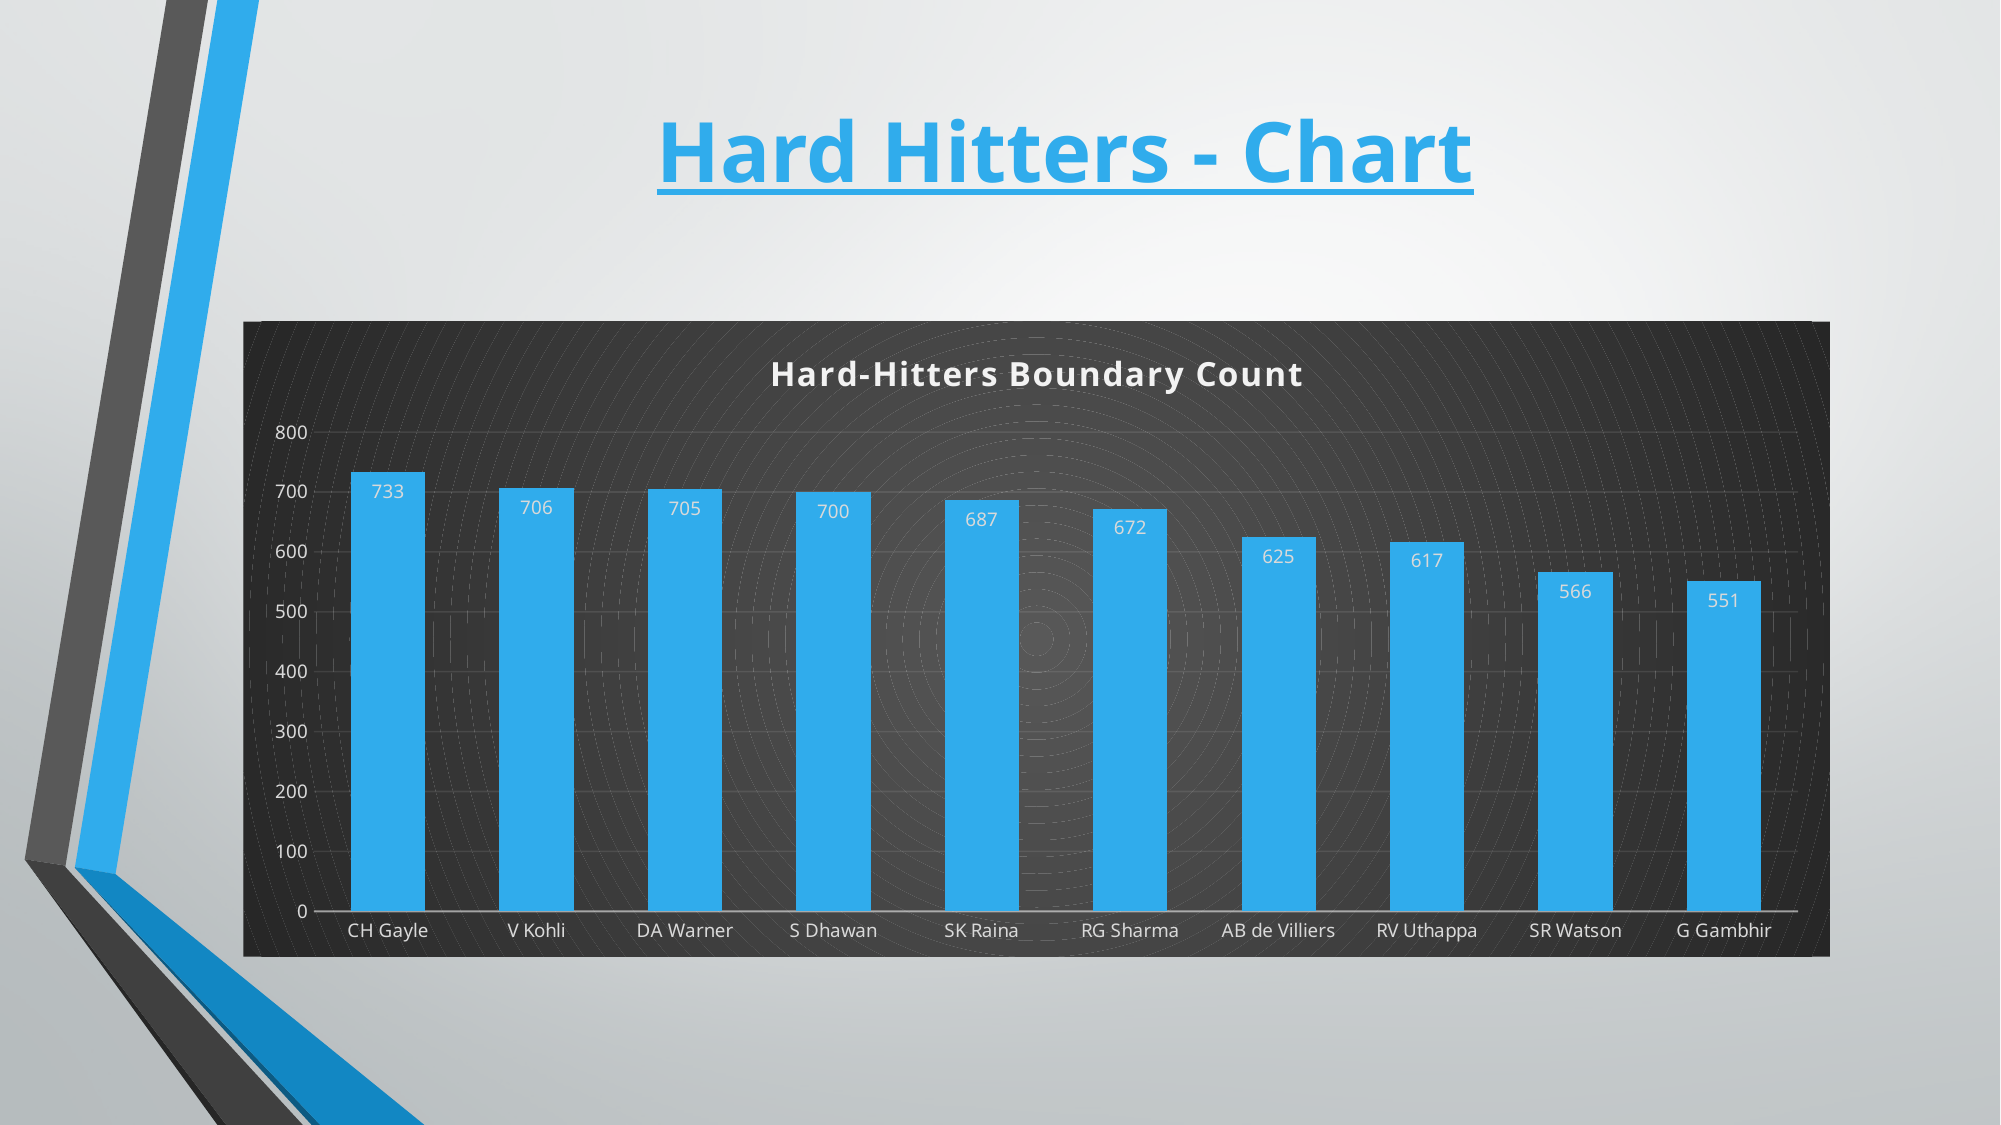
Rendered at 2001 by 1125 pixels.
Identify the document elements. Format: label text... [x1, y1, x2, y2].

chart [243, 321, 1831, 957]
title Hard Hitters - Chart [243, 88, 1887, 210]
